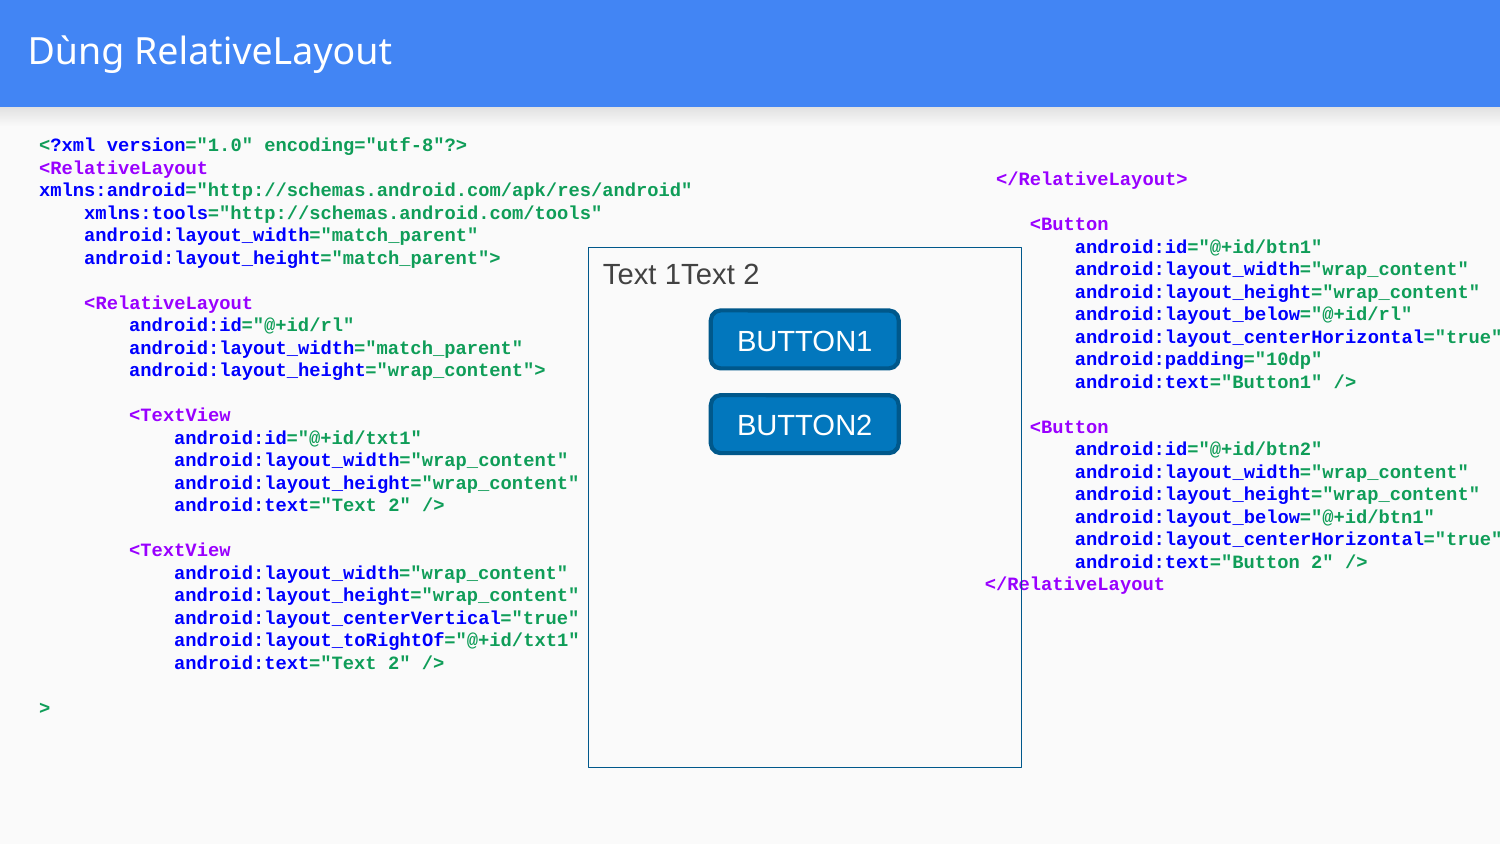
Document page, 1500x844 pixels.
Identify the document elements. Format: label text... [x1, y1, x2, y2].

text_box <?xml version="1.0" encoding="utf-8"?> <RelativeLayout xmlns:android="http://schemas.android.com/apk/res/android" xmlns:tools="http://schemas.android.com/tools" android:layout_width="match_parent" android:layout_height="match_parent"> <RelativeLayout android:id="@+id/rl" android:layout_width="match_parent" android:layout_height="wrap_content"> <TextView android:id="@+id/txt1" android:layout_width="wrap_content" android:layout_height="wrap_content" android:text="Text 2" /> <TextView android:layout_width="wrap_content" android:layout_height="wrap_content" android:layout_centerVertical="true" android:layout_toRightOf="@+id/txt1" android:text="Text 2" /> > [24, 129, 883, 767]
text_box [587, 247, 1022, 768]
title Dùng RelativeLayout [12, 0, 1461, 99]
text_box </RelativeLayout> <Button android:id="@+id/btn1" android:layout_width="wrap_content" android:layout_height="wrap_content" android:layout_below="@+id/rl" android:layout_centerHorizontal="true" android:padding="10dp" android:text="Button1" /> <Button android:id="@+id/btn2" android:layout_width="wrap_content" android:layout_height="wrap_content" android:layout_below="@+id/btn1" android:layout_centerHorizontal="true" android:text="Button 2" /> </RelativeLayout [969, 168, 1500, 638]
